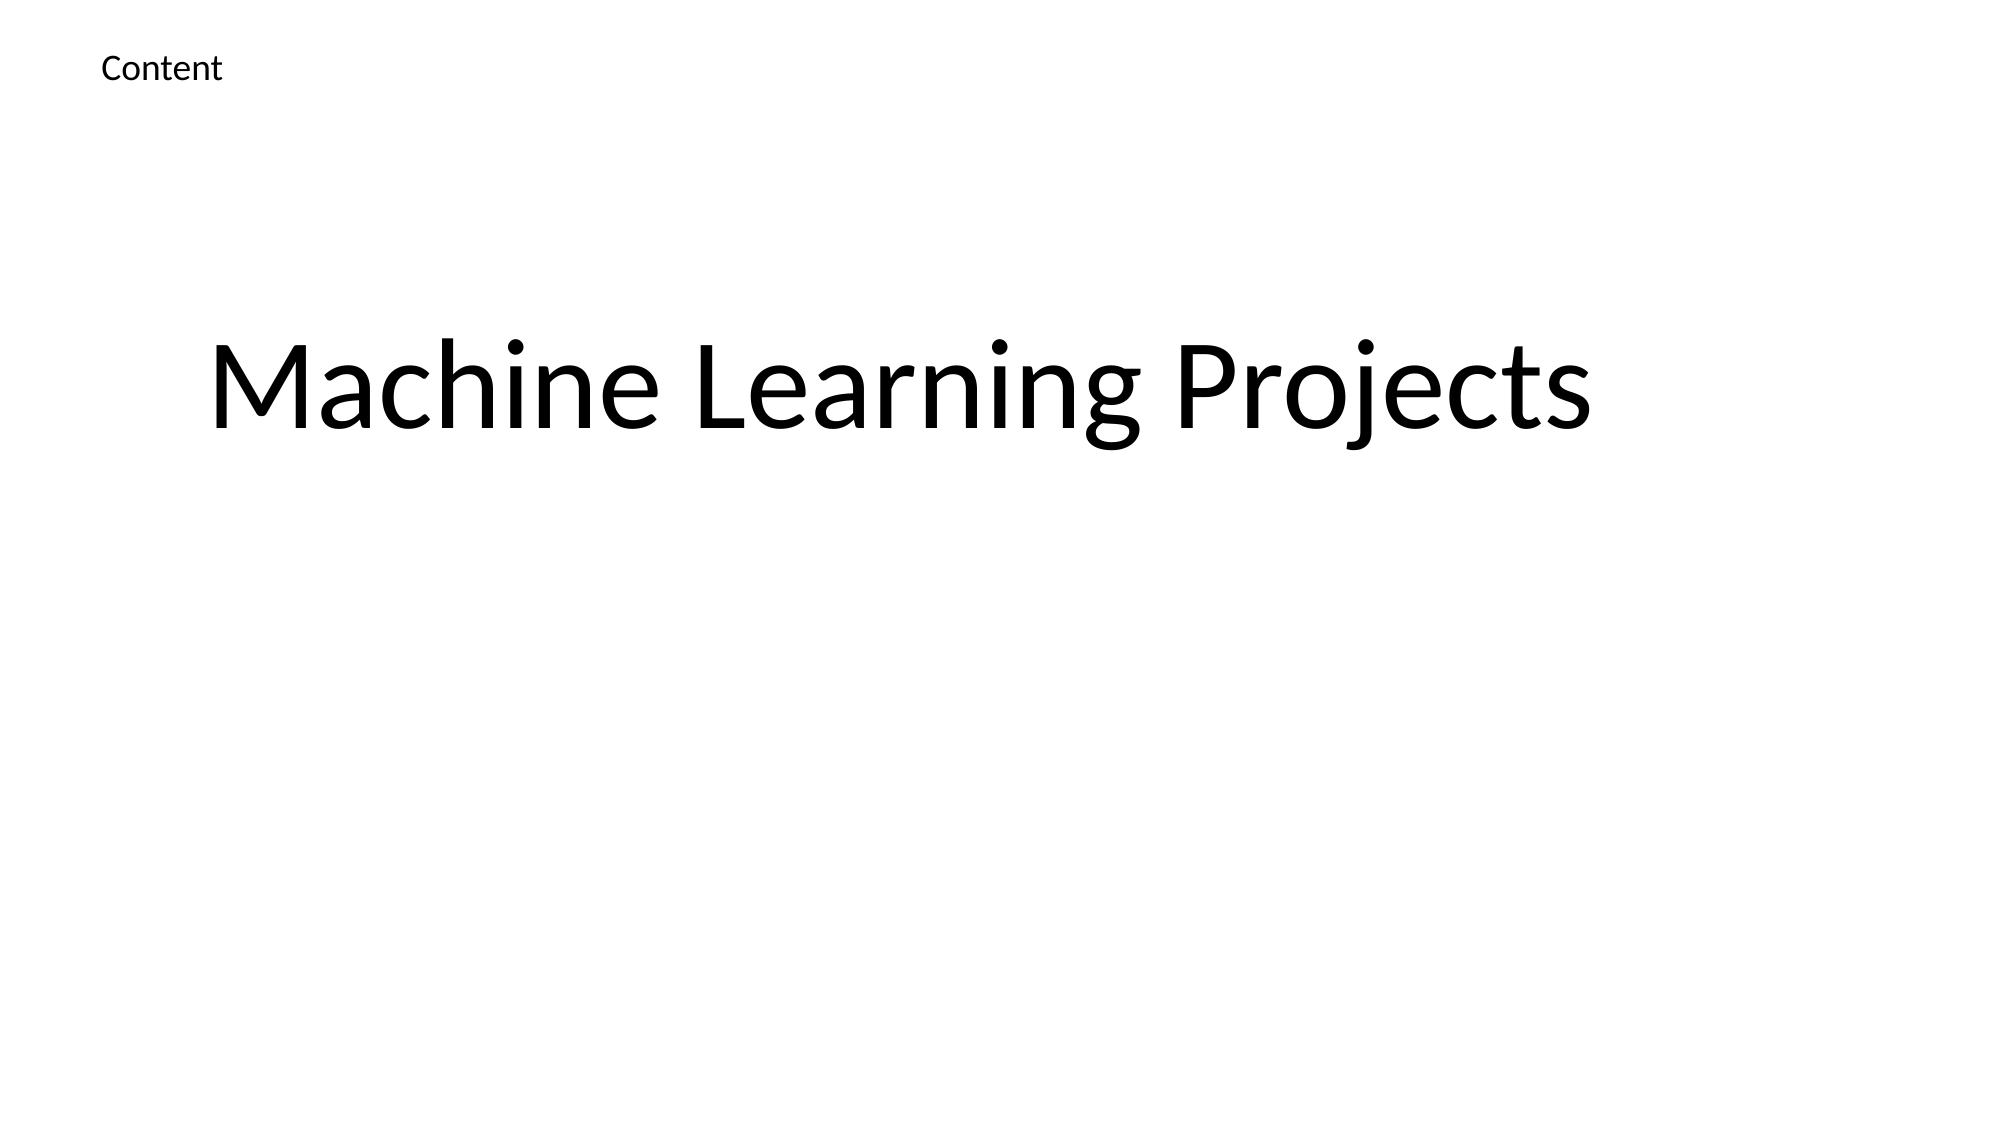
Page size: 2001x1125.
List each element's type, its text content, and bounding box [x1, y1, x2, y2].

text_box Content [86, 35, 239, 96]
subtitle Machine Learning Projects [191, 133, 1692, 1036]
